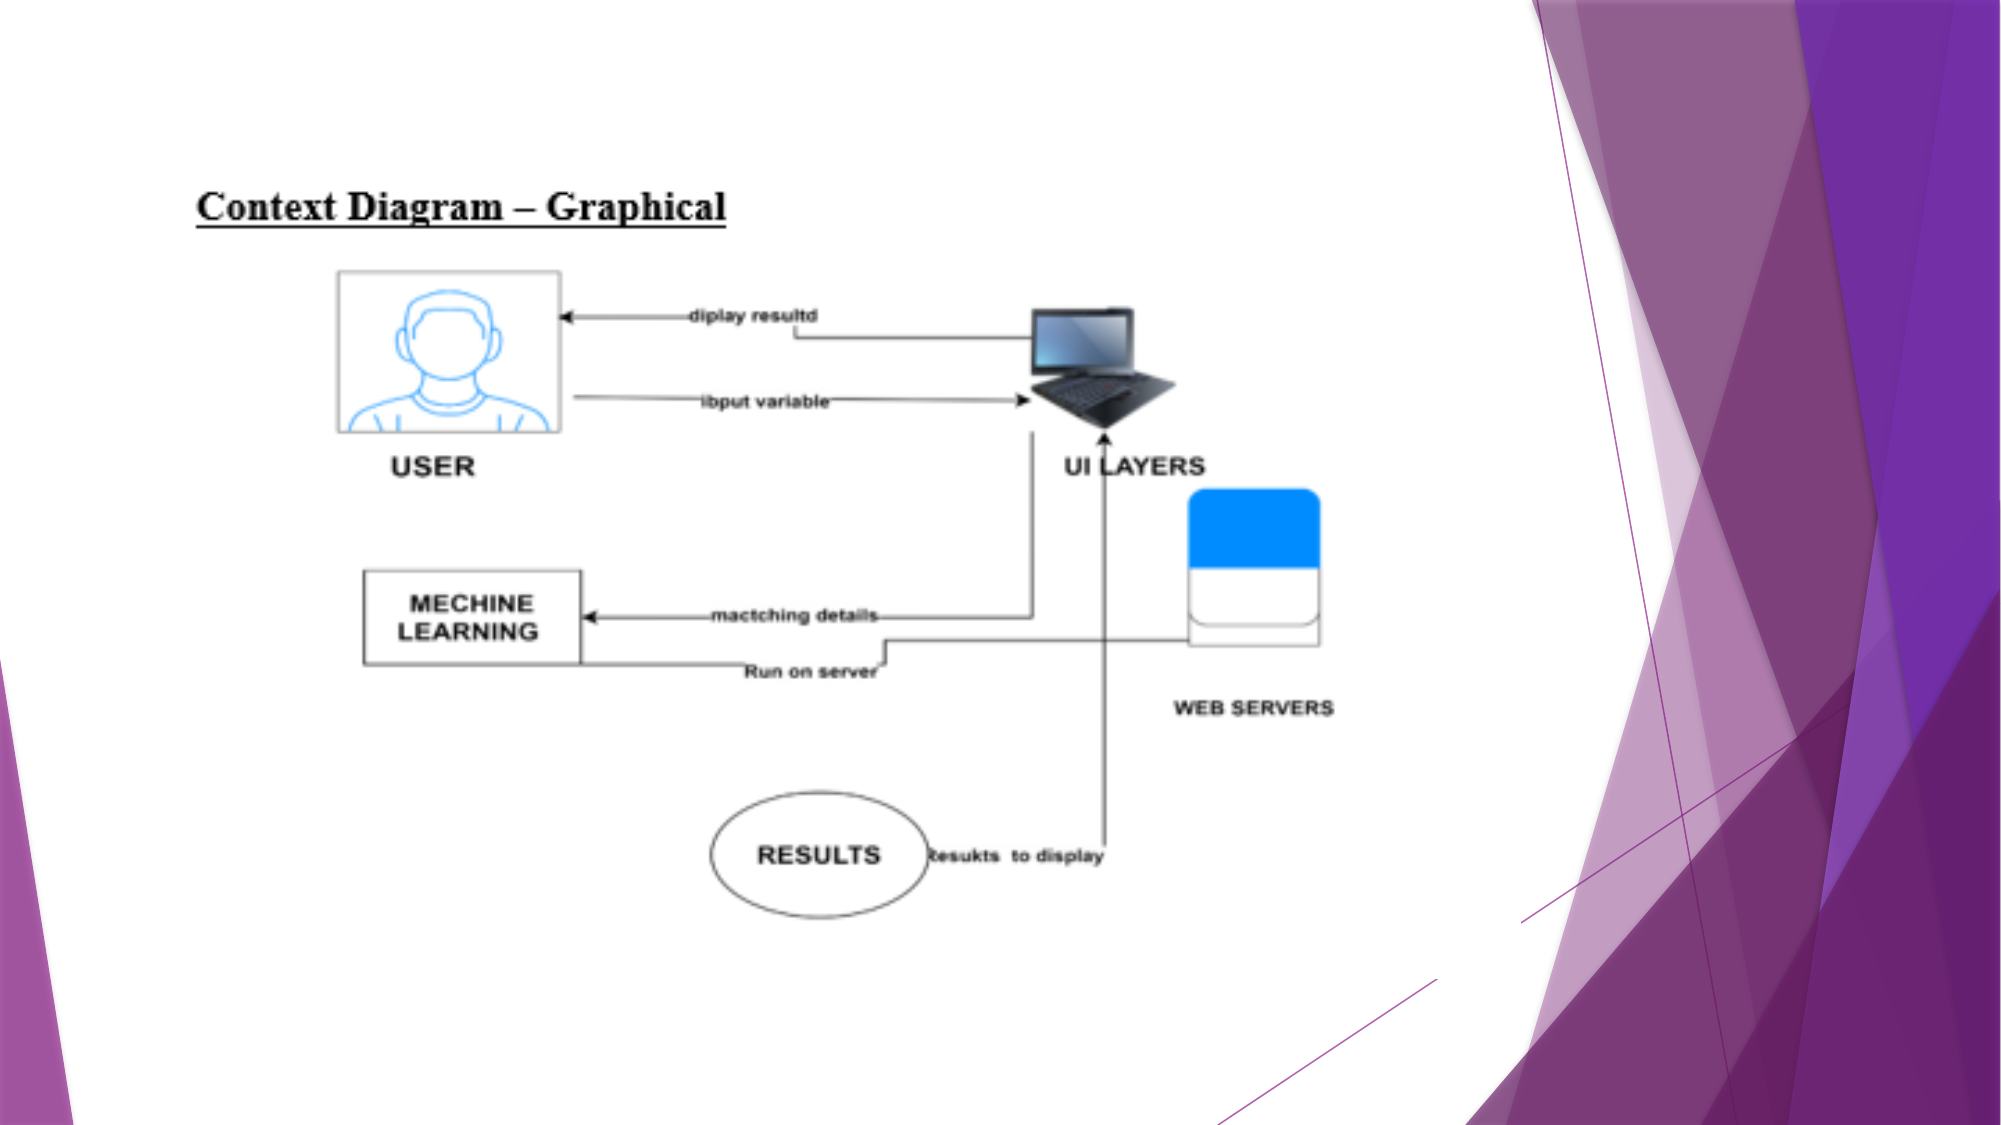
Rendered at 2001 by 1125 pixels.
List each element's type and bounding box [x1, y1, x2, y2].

picture [157, 167, 1521, 979]
